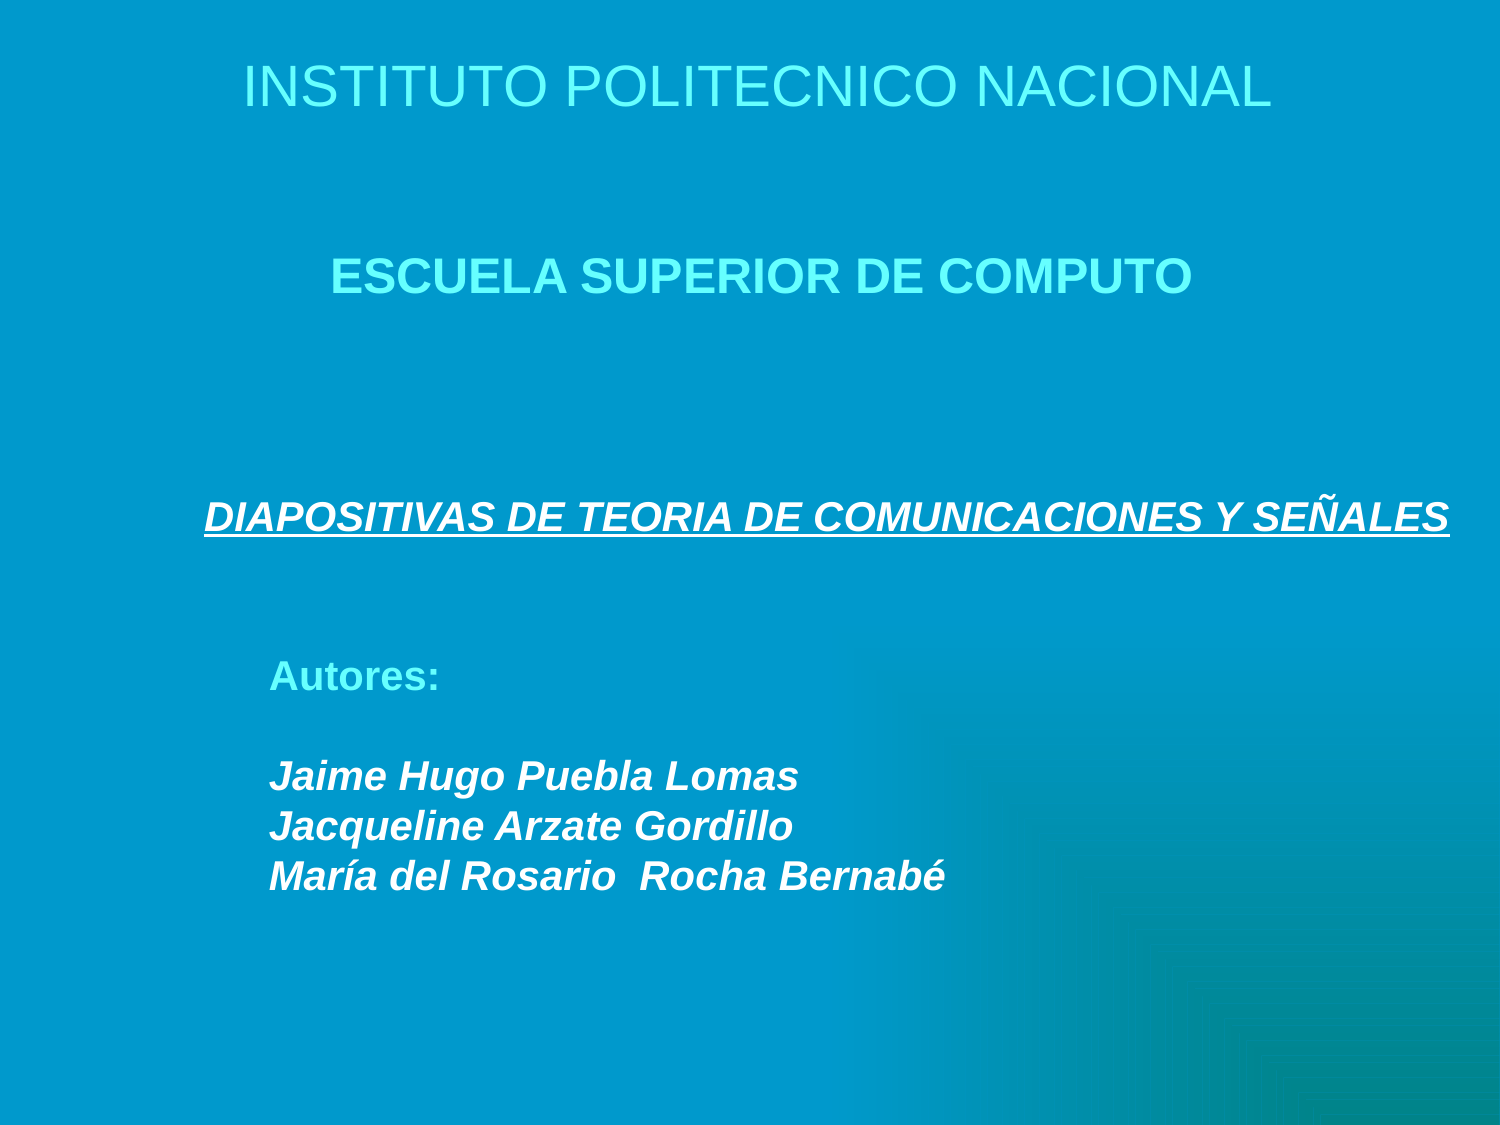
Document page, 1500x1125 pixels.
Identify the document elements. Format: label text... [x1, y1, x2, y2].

text_box Autores: Jaime Hugo Puebla Lomas Jacqueline Arzate Gordillo María del Rosario Rocha Bernabé [253, 621, 1329, 976]
text_box DIAPOSITIVAS DE TEORIA DE COMUNICACIONES Y SEÑALES [88, 432, 1500, 598]
text_box ESCUELA SUPERIOR DE COMPUTO [23, 190, 1500, 356]
title INSTITUTO POLITECNICO NACIONAL [19, 0, 1497, 166]
